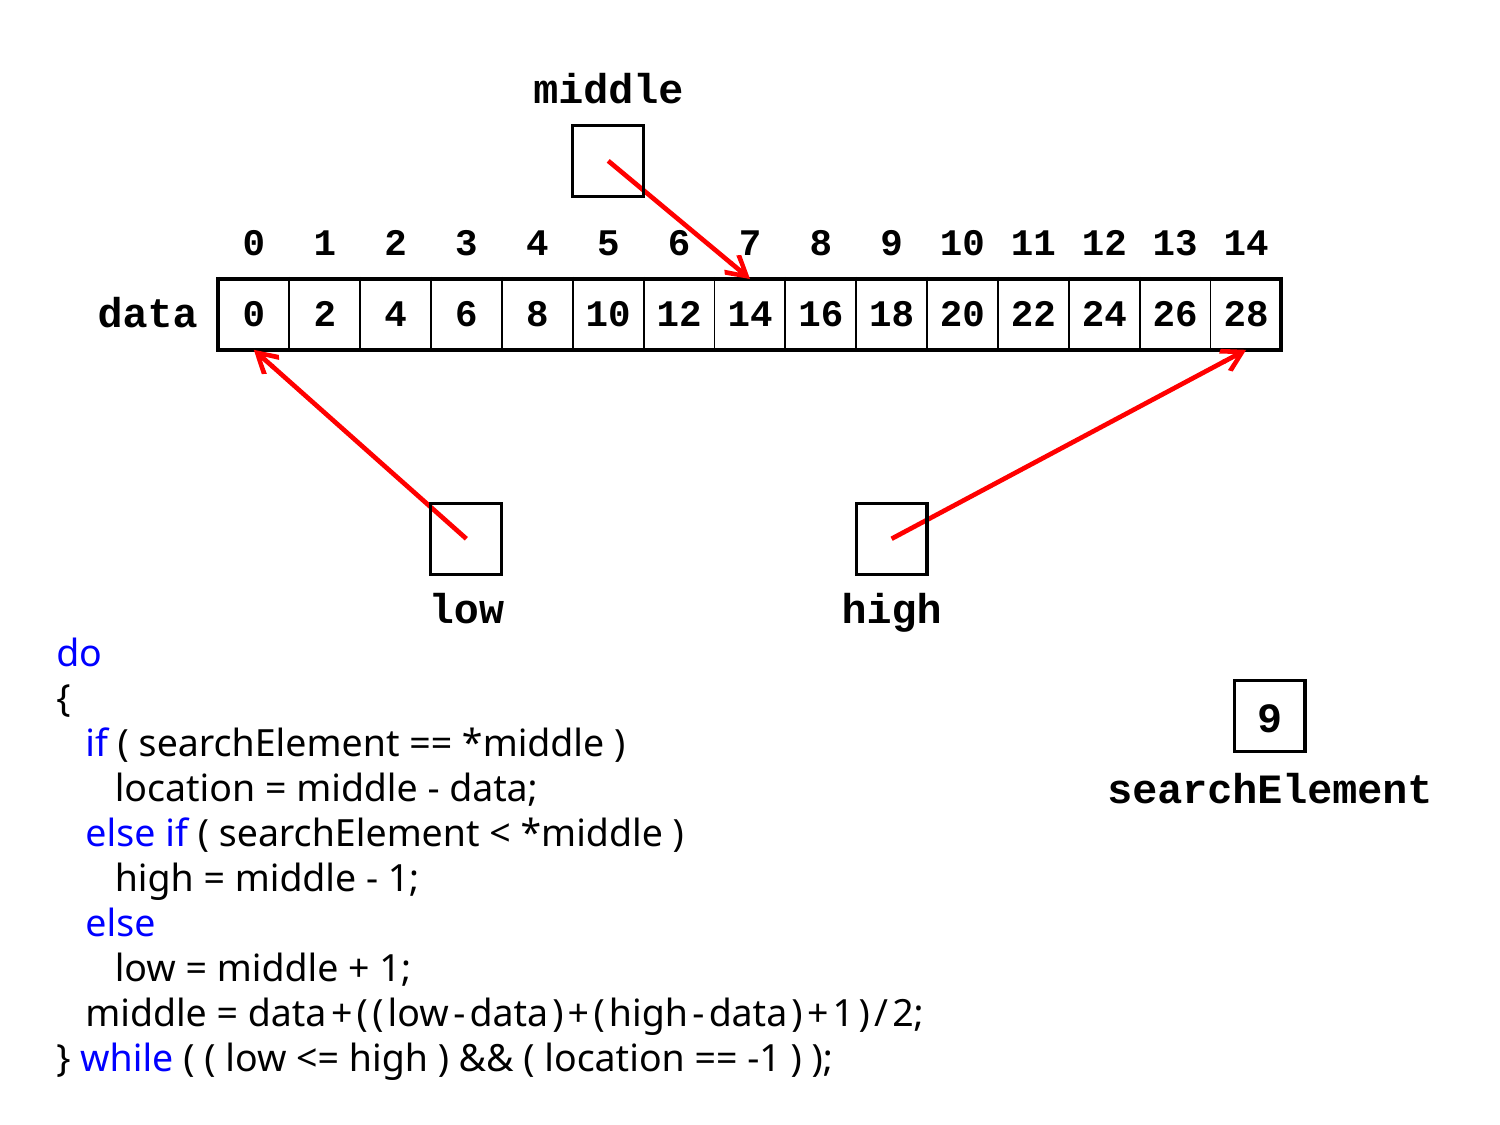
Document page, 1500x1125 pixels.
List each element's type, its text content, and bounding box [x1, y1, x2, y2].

text_box 9 [1234, 680, 1306, 752]
table_cell 26 [1141, 281, 1210, 348]
table_header 6 [644, 208, 715, 277]
table_cell 10 [574, 281, 643, 348]
table_cell 12 [645, 281, 714, 348]
table_header 5 [573, 208, 644, 277]
table_cell 4 [361, 281, 430, 348]
table_header 9 [856, 208, 927, 277]
table_cell 16 [786, 281, 855, 348]
text_box [253, 349, 430, 507]
table_header 13 [1140, 208, 1211, 277]
table_header 7 [715, 208, 785, 277]
table_cell 2 [290, 281, 359, 348]
table_cell 0 [220, 281, 288, 348]
table_cell 6 [432, 281, 501, 348]
text_box data [76, 278, 219, 350]
text_box [430, 503, 502, 575]
text_box high [820, 574, 963, 645]
table_cell 8 [503, 281, 572, 348]
table_header 4 [502, 208, 573, 277]
text_box middle [513, 54, 703, 126]
text_box [572, 125, 644, 197]
table_cell 18 [857, 281, 926, 348]
table_header 1 [289, 208, 360, 277]
table_cell 22 [999, 281, 1068, 348]
table_header 8 [785, 208, 856, 277]
list do { if ( searchElement == *middle ) location = middle - data; else if ( searchElement < *middle ) high = middle - 1; else low = middle + 1; middle = data + ( ( low - data ) + ( high - data ) + 1 ) / 2; } while ( ( low <= high ) && ( location == -1 ) ); [40, 621, 1312, 1095]
text_box low [407, 574, 526, 645]
text_box [856, 503, 927, 575]
table_cell 20 [928, 281, 997, 348]
table_header 2 [360, 208, 431, 277]
list searchElement [1080, 751, 1459, 823]
table_cell 24 [1070, 281, 1139, 348]
text_box [927, 349, 1247, 521]
table_header 11 [998, 208, 1069, 277]
table_cell 28 [1211, 281, 1279, 348]
table_header 0 [218, 208, 289, 277]
table_header 3 [431, 208, 502, 277]
table_cell 14 [715, 281, 784, 348]
table_header 14 [1211, 208, 1281, 277]
text_box [644, 190, 751, 279]
table_header 12 [1069, 208, 1140, 277]
table_header 10 [927, 208, 998, 277]
